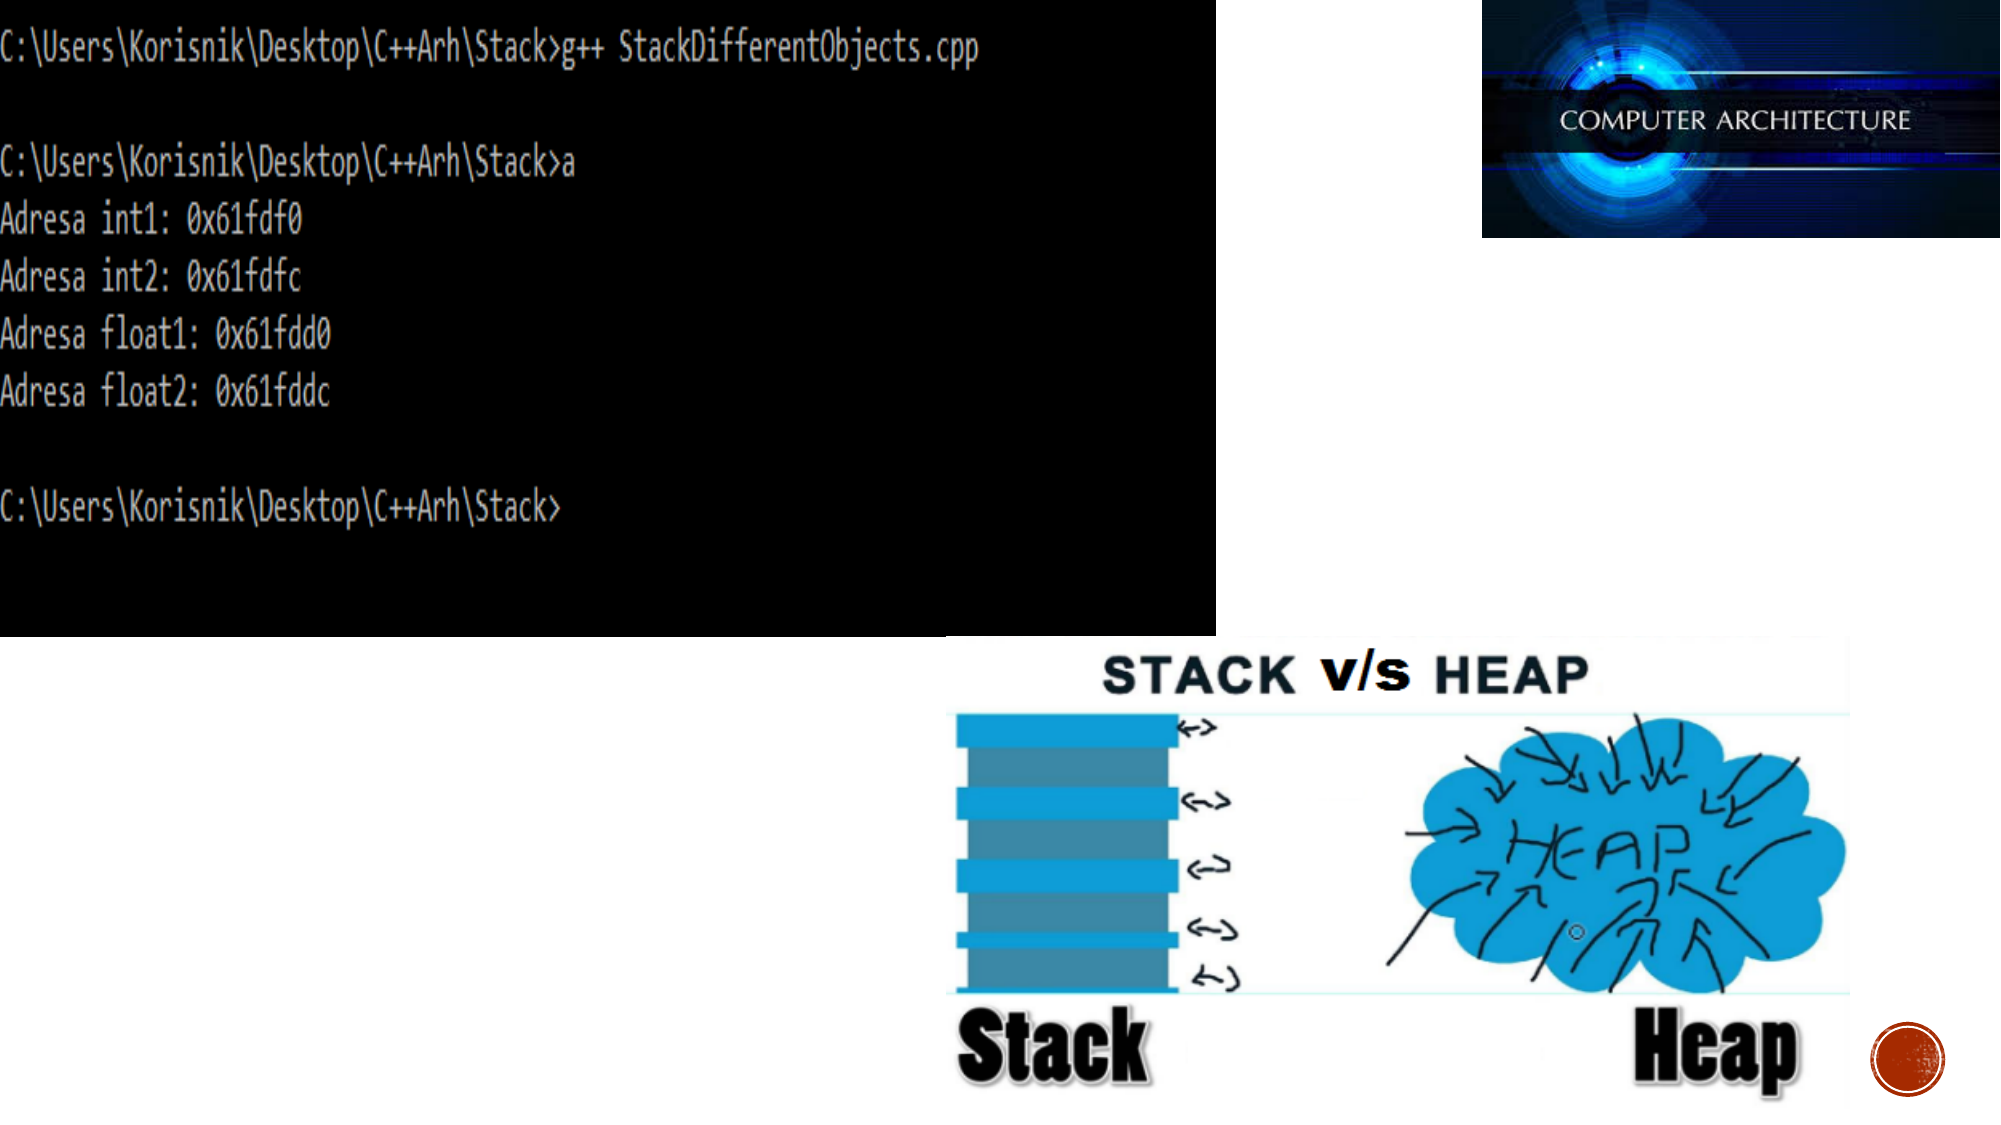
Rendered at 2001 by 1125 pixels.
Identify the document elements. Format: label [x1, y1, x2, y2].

picture [946, 636, 1850, 1109]
picture [1482, 0, 2000, 238]
list [3, 3, 1212, 634]
